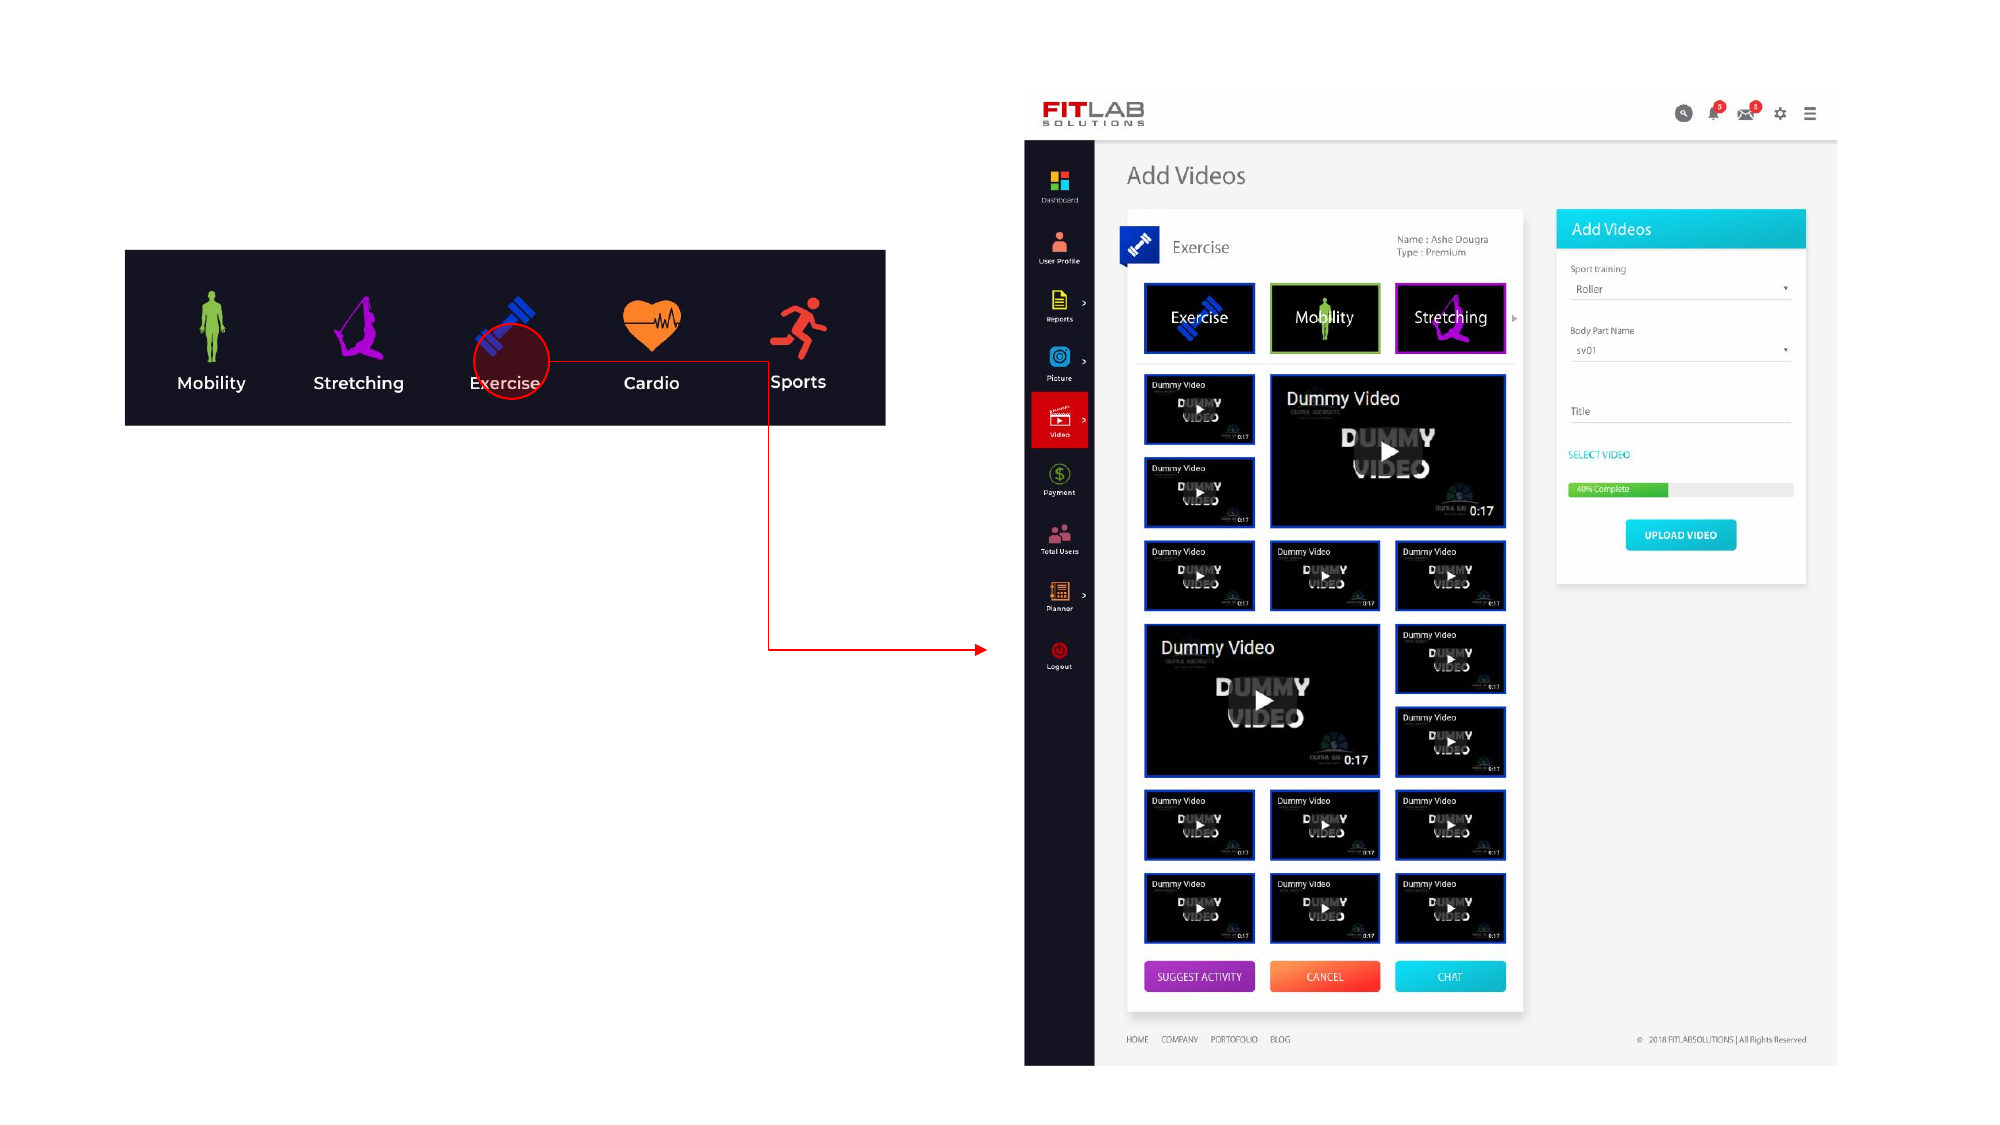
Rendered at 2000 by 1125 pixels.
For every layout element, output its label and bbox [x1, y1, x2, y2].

picture [124, 249, 886, 426]
text_box [548, 361, 988, 651]
picture [1024, 87, 1838, 1066]
